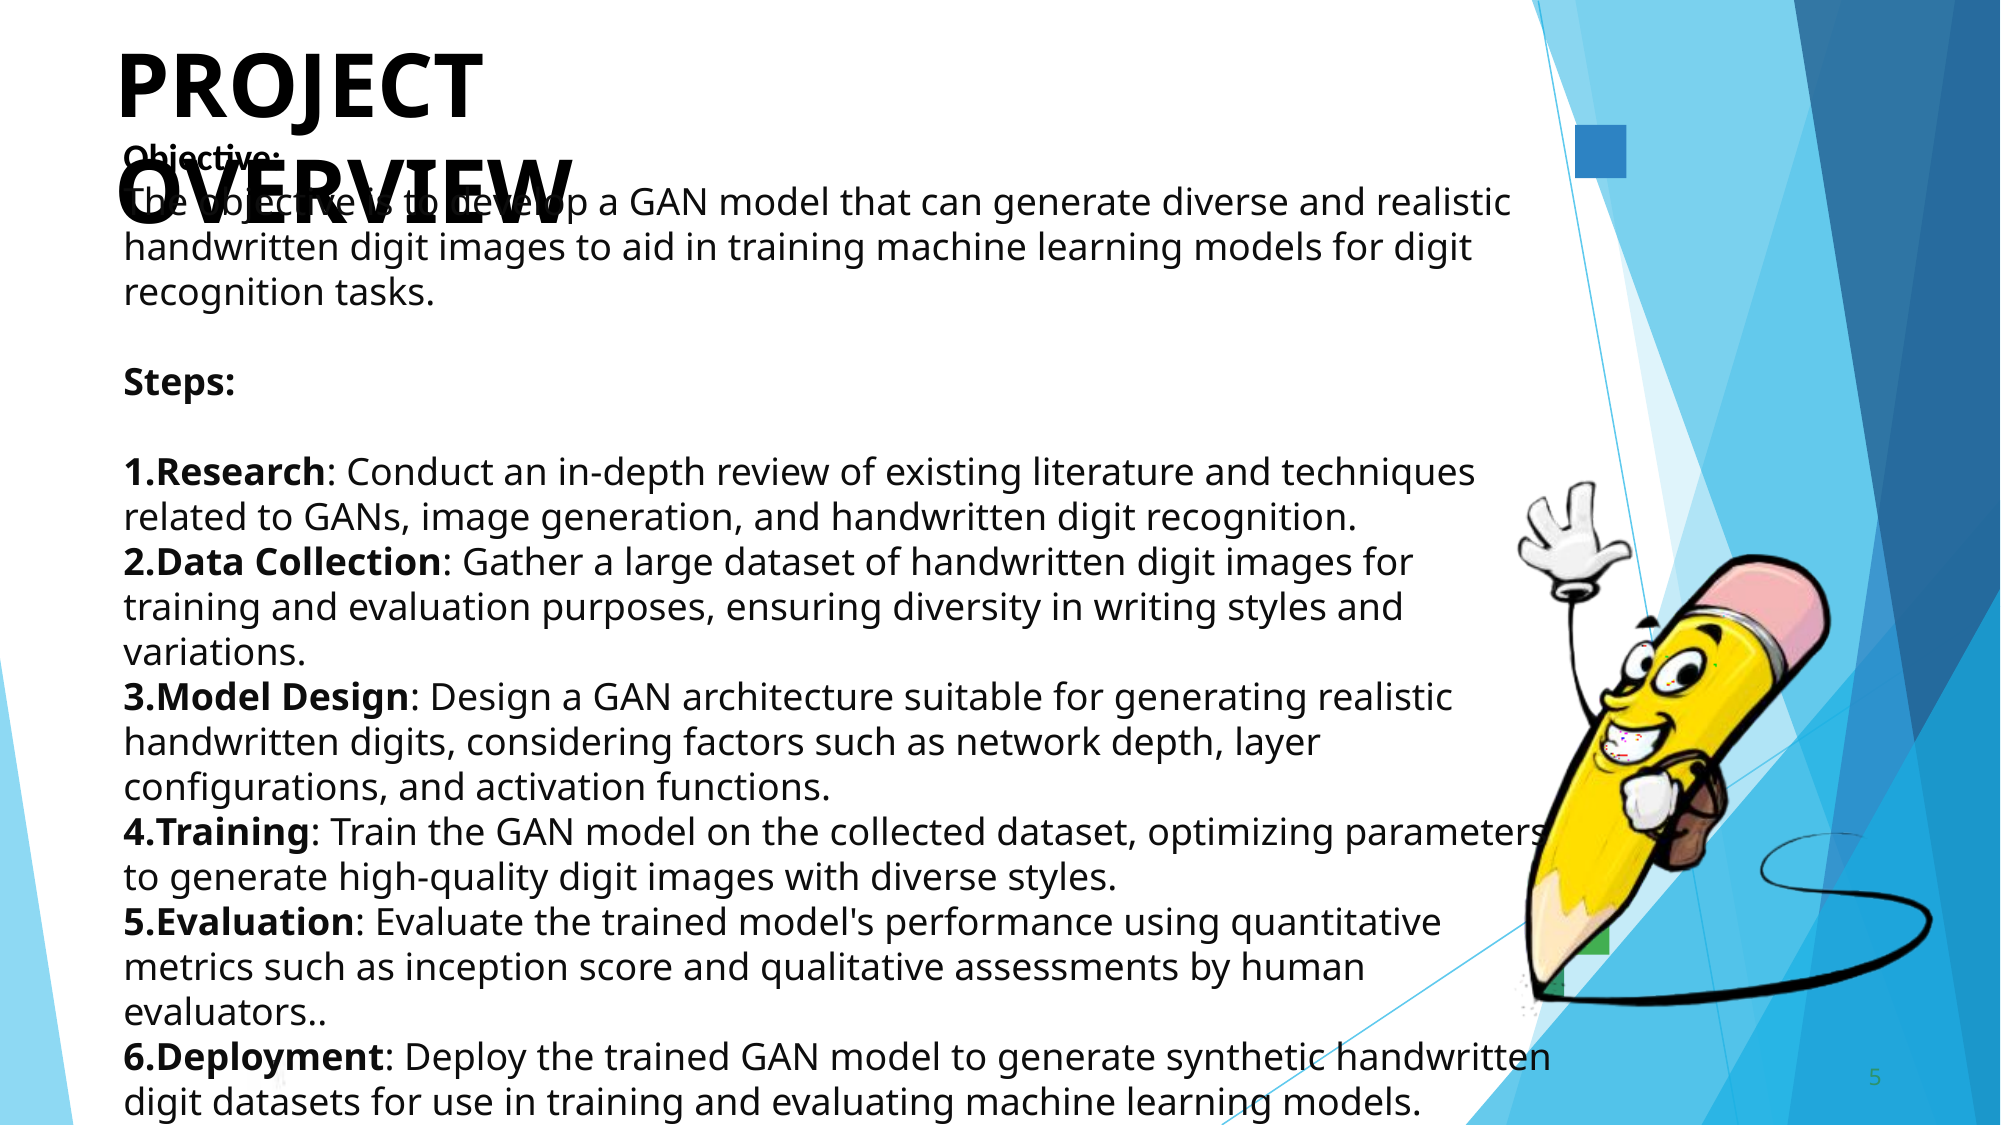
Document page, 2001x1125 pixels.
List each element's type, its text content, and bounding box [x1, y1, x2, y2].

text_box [1420, 434, 2000, 1060]
slide_number 5 [1861, 1061, 1888, 1125]
title PROJECT OVERVIEW [111, 25, 977, 124]
text_box [1575, 124, 1627, 179]
picture [110, 1060, 463, 1094]
text_box Objective: The objective is to develop a GAN model that can generate diverse and realistic handwritten digit images to aid in training machine learning models for digit recognition tasks. Steps: Research: Conduct an in-depth review of existing literature and techniques related to GANs, image generation, and handwritten digit recognition. Data Collection: Gather a large dataset of handwritten digit images for training and evaluation purposes, ensuring diversity in writing styles and variations. Model Design: Design a GAN architecture suitable for generating realistic handwritten digits, considering factors such as network depth, layer configurations, and activation functions. Training: Train the GAN model on the collected dataset, optimizing parameters to generate high-quality digit images with diverse styles. Evaluation: Evaluate the trained model's performance using quantitative metrics such as inception score and qualitative assessments by human evaluators.. Deployment: Deploy the trained GAN model to generate synthetic handwritten digit datasets for use in training and evaluating machine learning models. Documentation: Document the entire process, including data sources, model architecture, training procedures, and evaluation results, for reproducibility and future reference. [108, 124, 1575, 1079]
